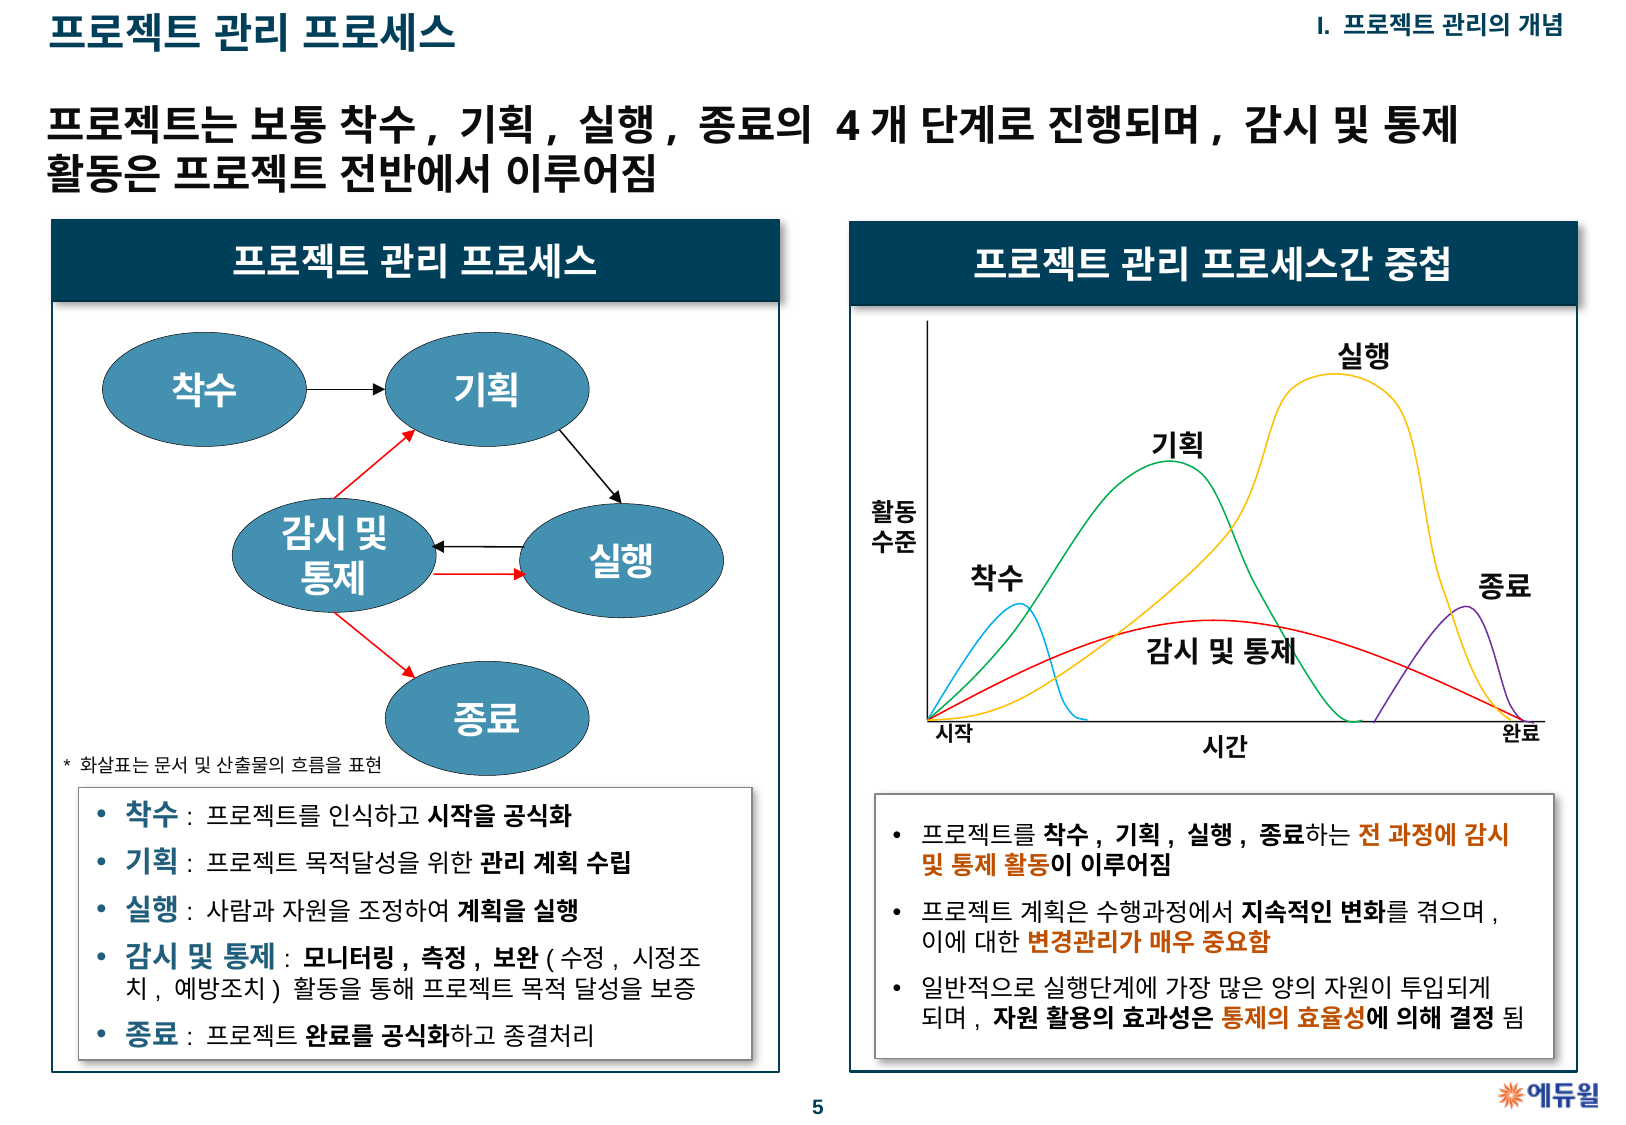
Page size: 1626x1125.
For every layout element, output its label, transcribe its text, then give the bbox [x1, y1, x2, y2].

text_box 프로젝트 관리 프로세스 [33, 7, 922, 58]
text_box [51, 219, 780, 1072]
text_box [849, 221, 1578, 1072]
title 프로젝트는 보통 착수, 기획, 실행, 종료의 4개 단계로 진행되며, 감시 및 통제 활동은 프로젝트 전반에서 이루어짐 [31, 90, 1586, 208]
picture [1497, 1081, 1598, 1110]
text_box I. 프로젝트 관리의 개념 [972, 9, 1580, 40]
